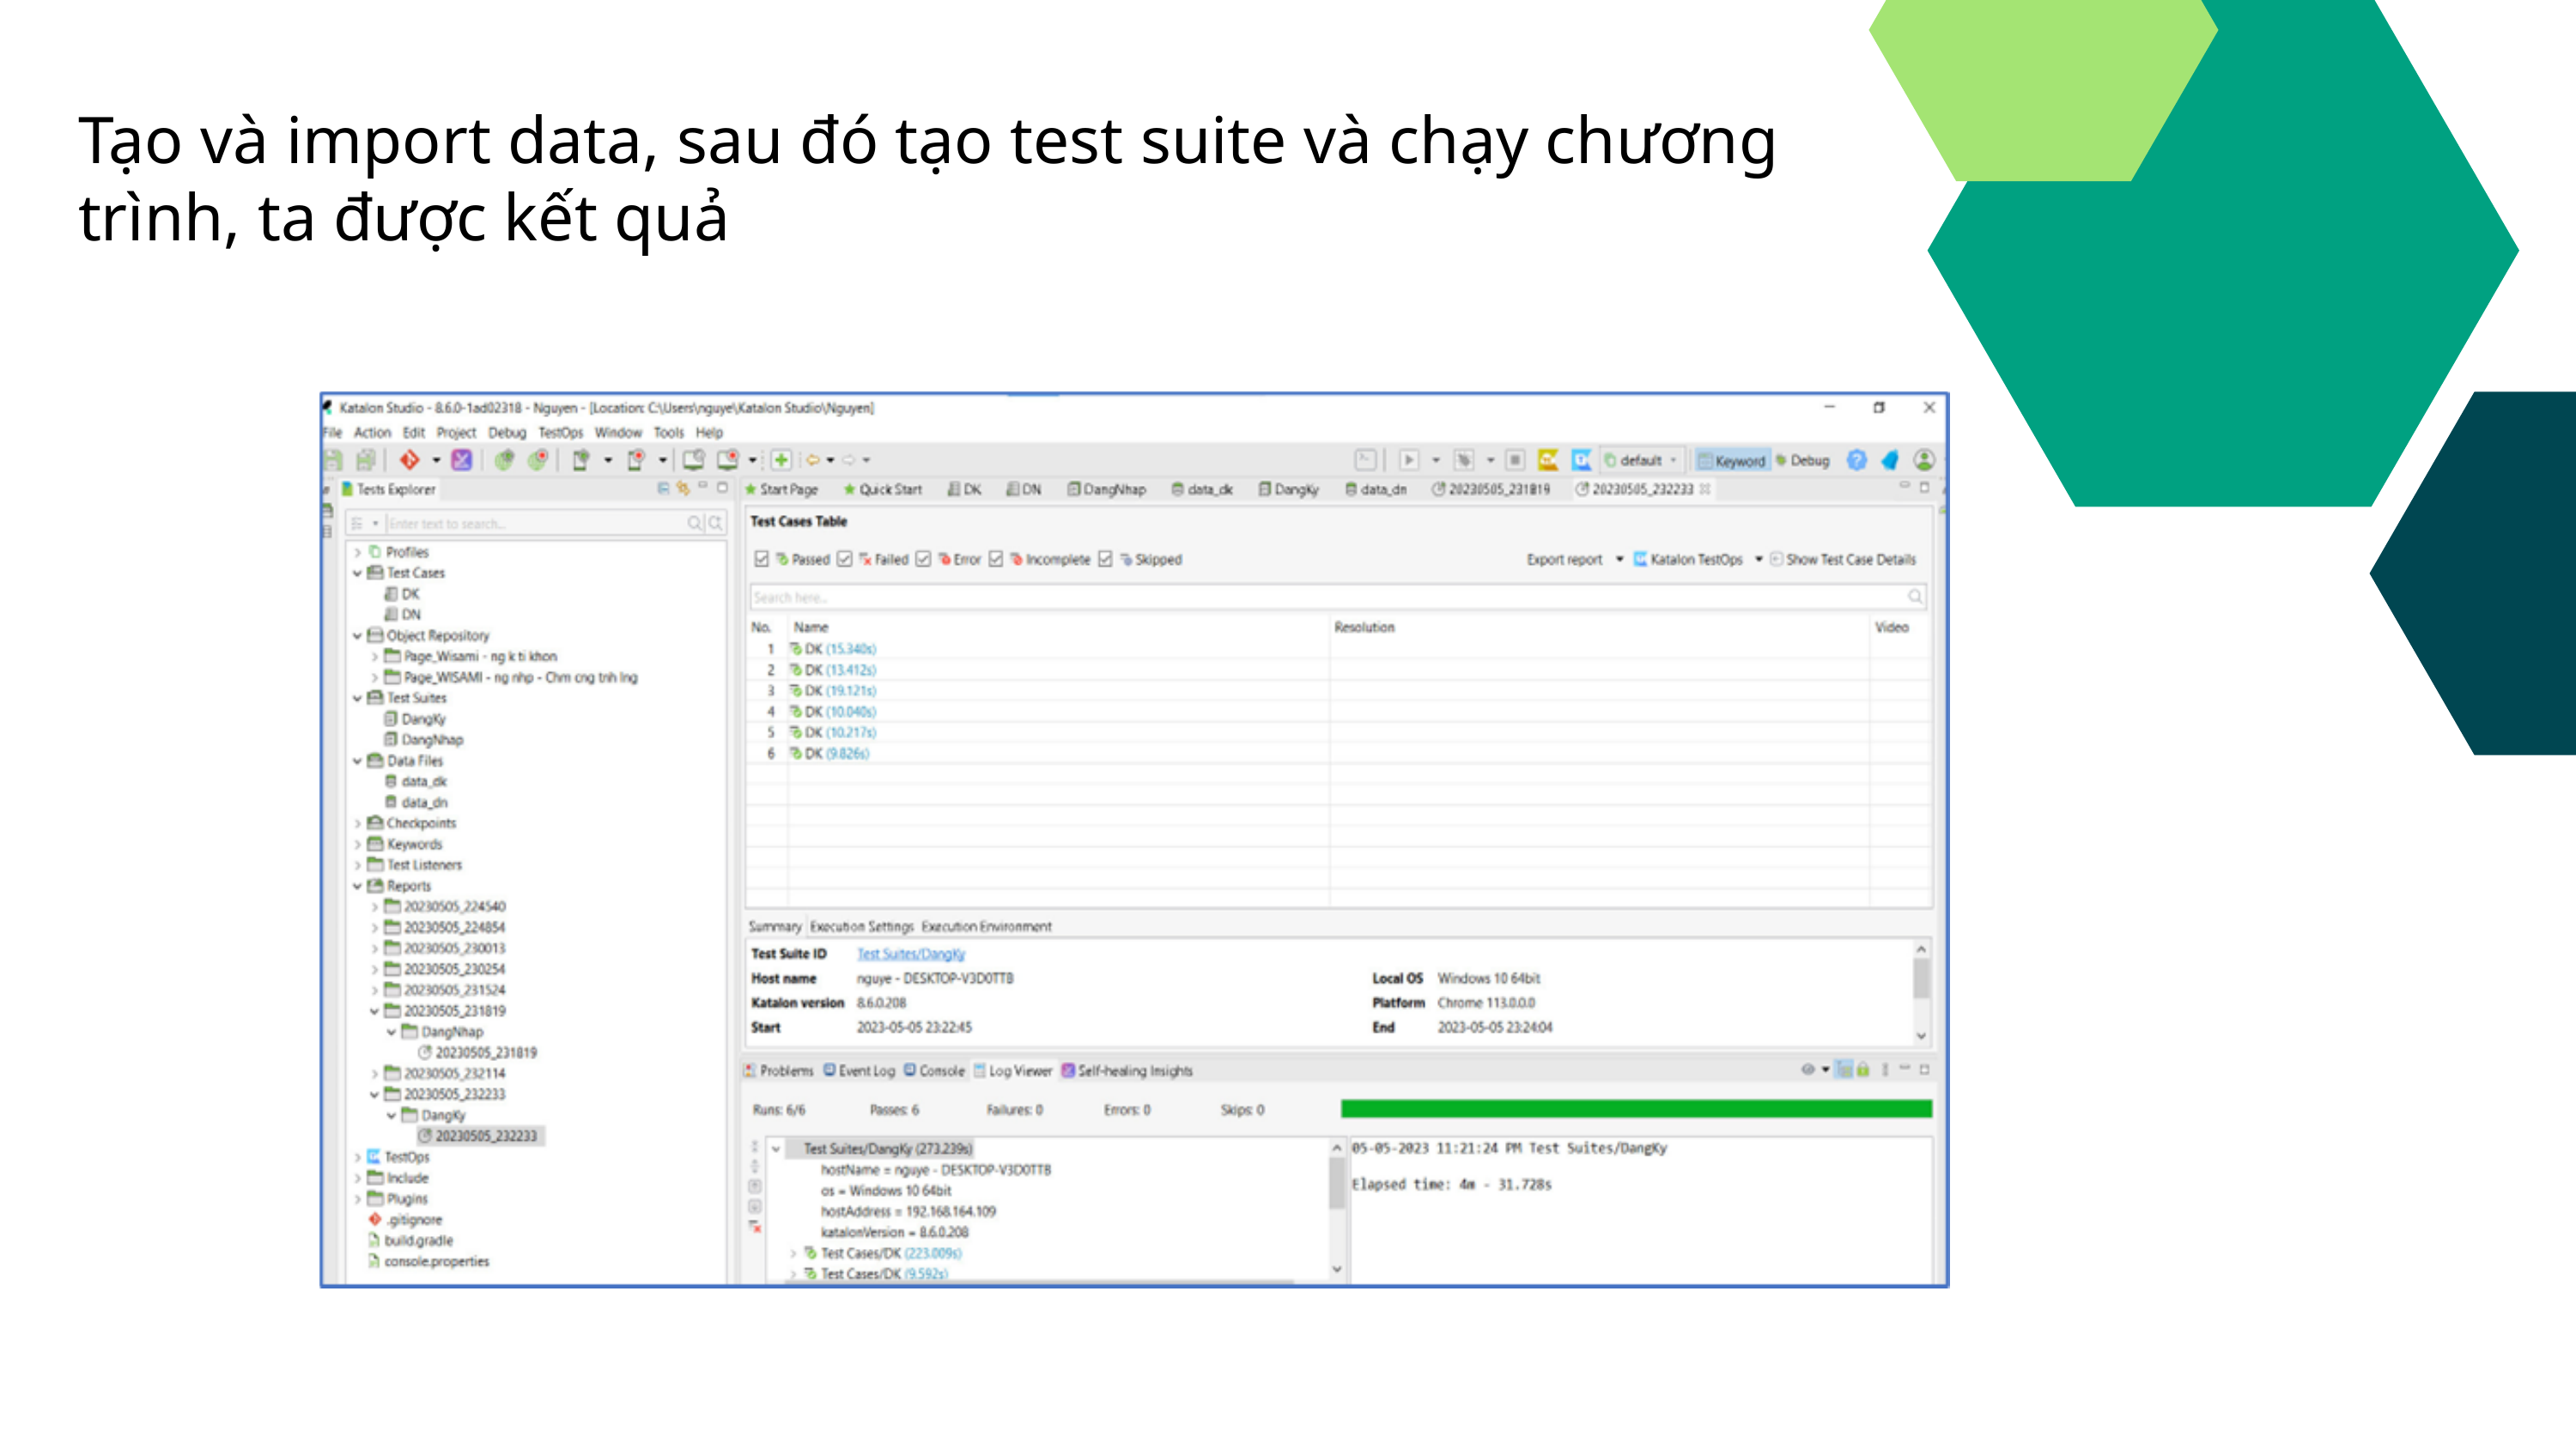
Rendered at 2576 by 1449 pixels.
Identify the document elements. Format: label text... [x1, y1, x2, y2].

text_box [1868, 0, 2219, 182]
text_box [1927, 0, 2520, 507]
text_box Tạo và import data, sau đó tạo test suite và chạy chương trình, ta được kết quả [78, 99, 1898, 254]
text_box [2369, 391, 2576, 755]
picture [319, 391, 1950, 1288]
